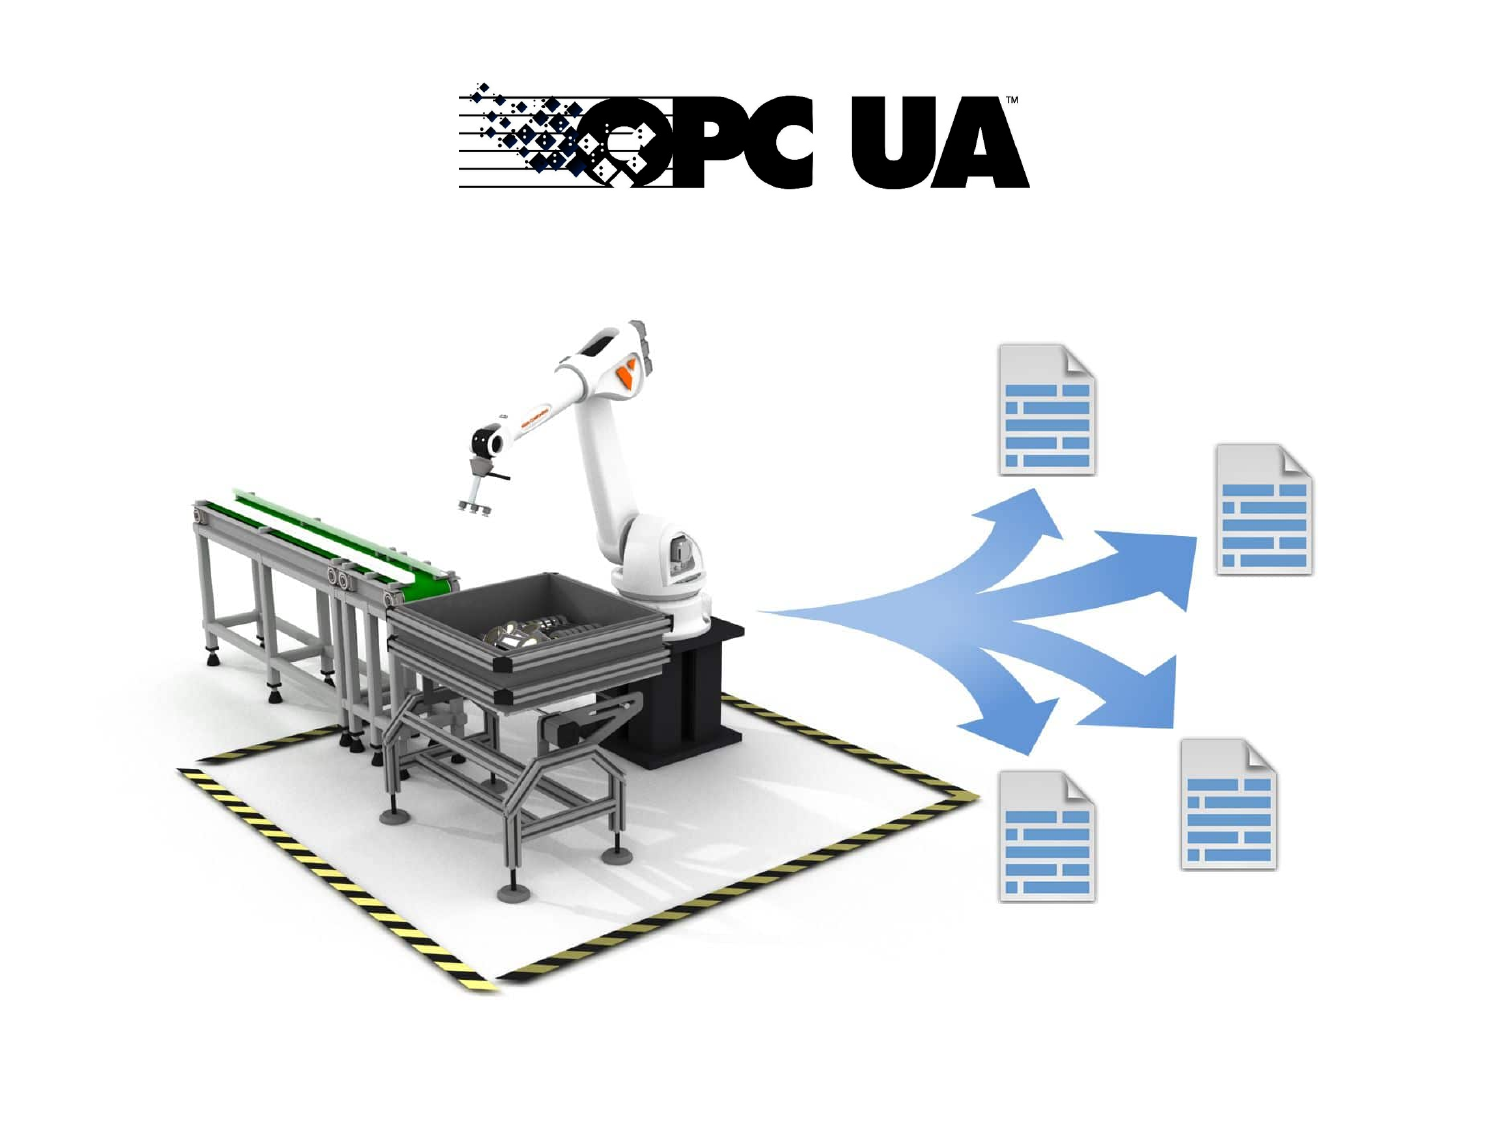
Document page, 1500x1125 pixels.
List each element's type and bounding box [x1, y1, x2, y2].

picture [459, 42, 1030, 229]
picture [95, 278, 1393, 1038]
